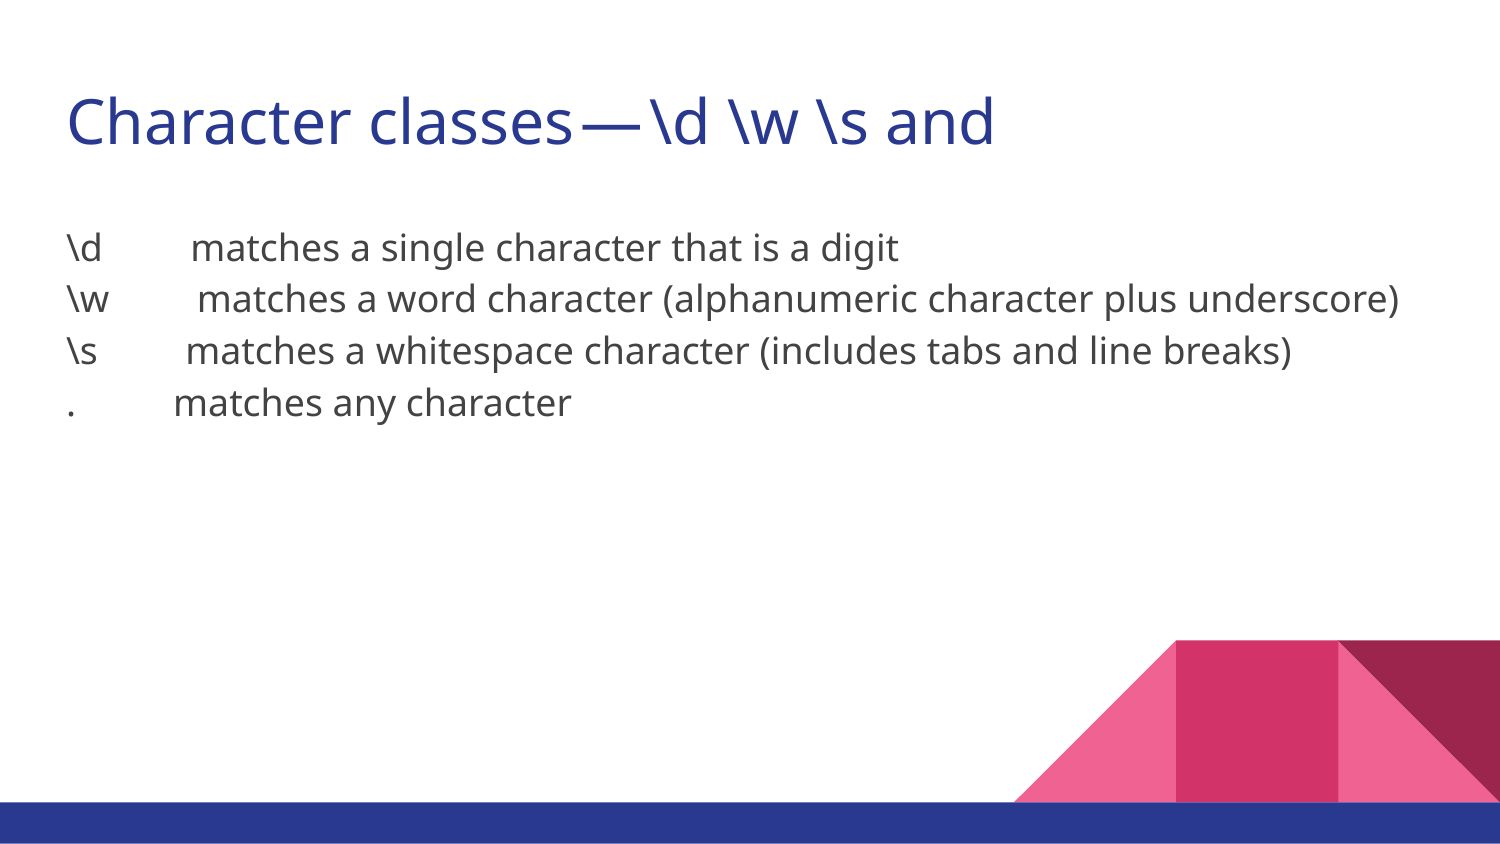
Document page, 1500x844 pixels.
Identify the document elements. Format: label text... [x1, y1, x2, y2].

list \d matches a single character that is a digit \w matches a word character (alphanumeric character plus underscore) \s matches a whitespace character (includes tabs and line breaks) . matches any character [51, 201, 1449, 750]
title Character classes — \d \w \s and [51, 67, 1449, 167]
